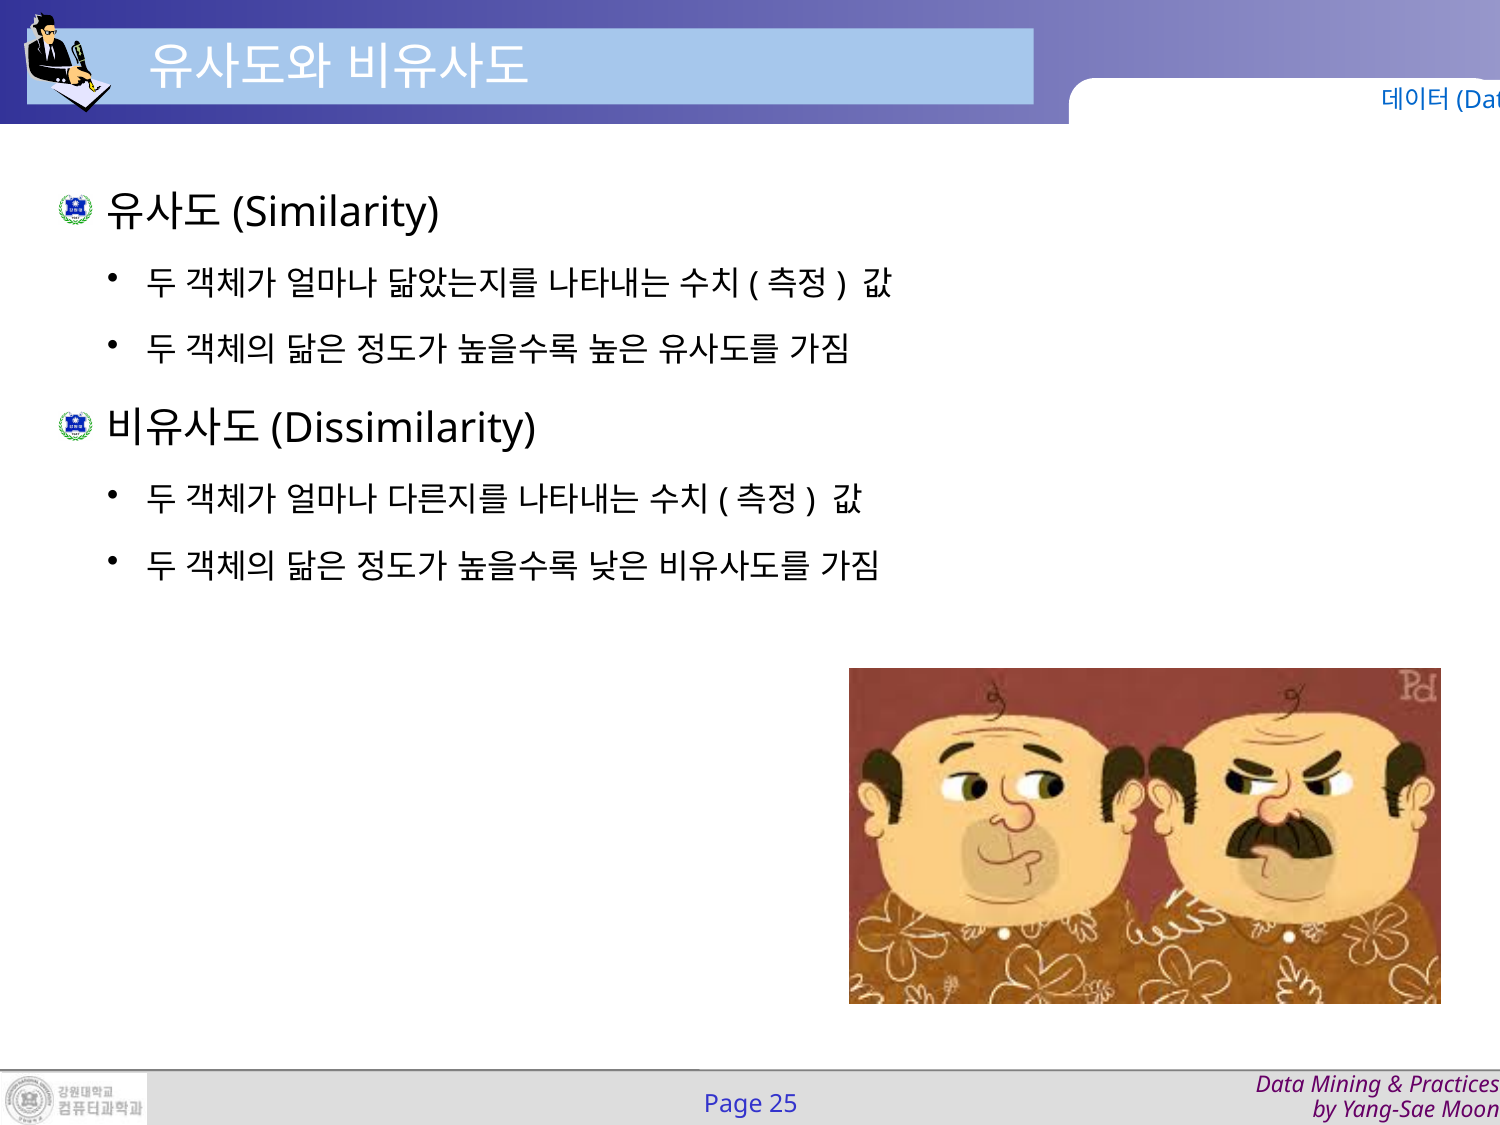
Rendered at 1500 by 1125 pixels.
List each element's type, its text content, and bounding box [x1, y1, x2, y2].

picture [58, 411, 93, 441]
picture [58, 194, 93, 225]
text_box 유사도(Similarity) 두 객체가 얼마나 닮았는지를 나타내는 수치(측정) 값 두 객체의 닮은 정도가 높을수록 높은 유사도를 가짐 비유사도(Dissimilarity) 두 객체가 얼마나 다른지를 나타내는 수치(측정) 값 두 객체의 닮은 정도가 높을수록 낮은 비유사도를 가짐 [53, 153, 1459, 591]
picture [2, 1073, 147, 1125]
slide_number Page 25 [682, 1079, 819, 1124]
text_box 유사도와 비유사도 [133, 26, 1069, 102]
text_box 데이터(Data) [1279, 78, 1500, 120]
picture [849, 668, 1441, 1004]
